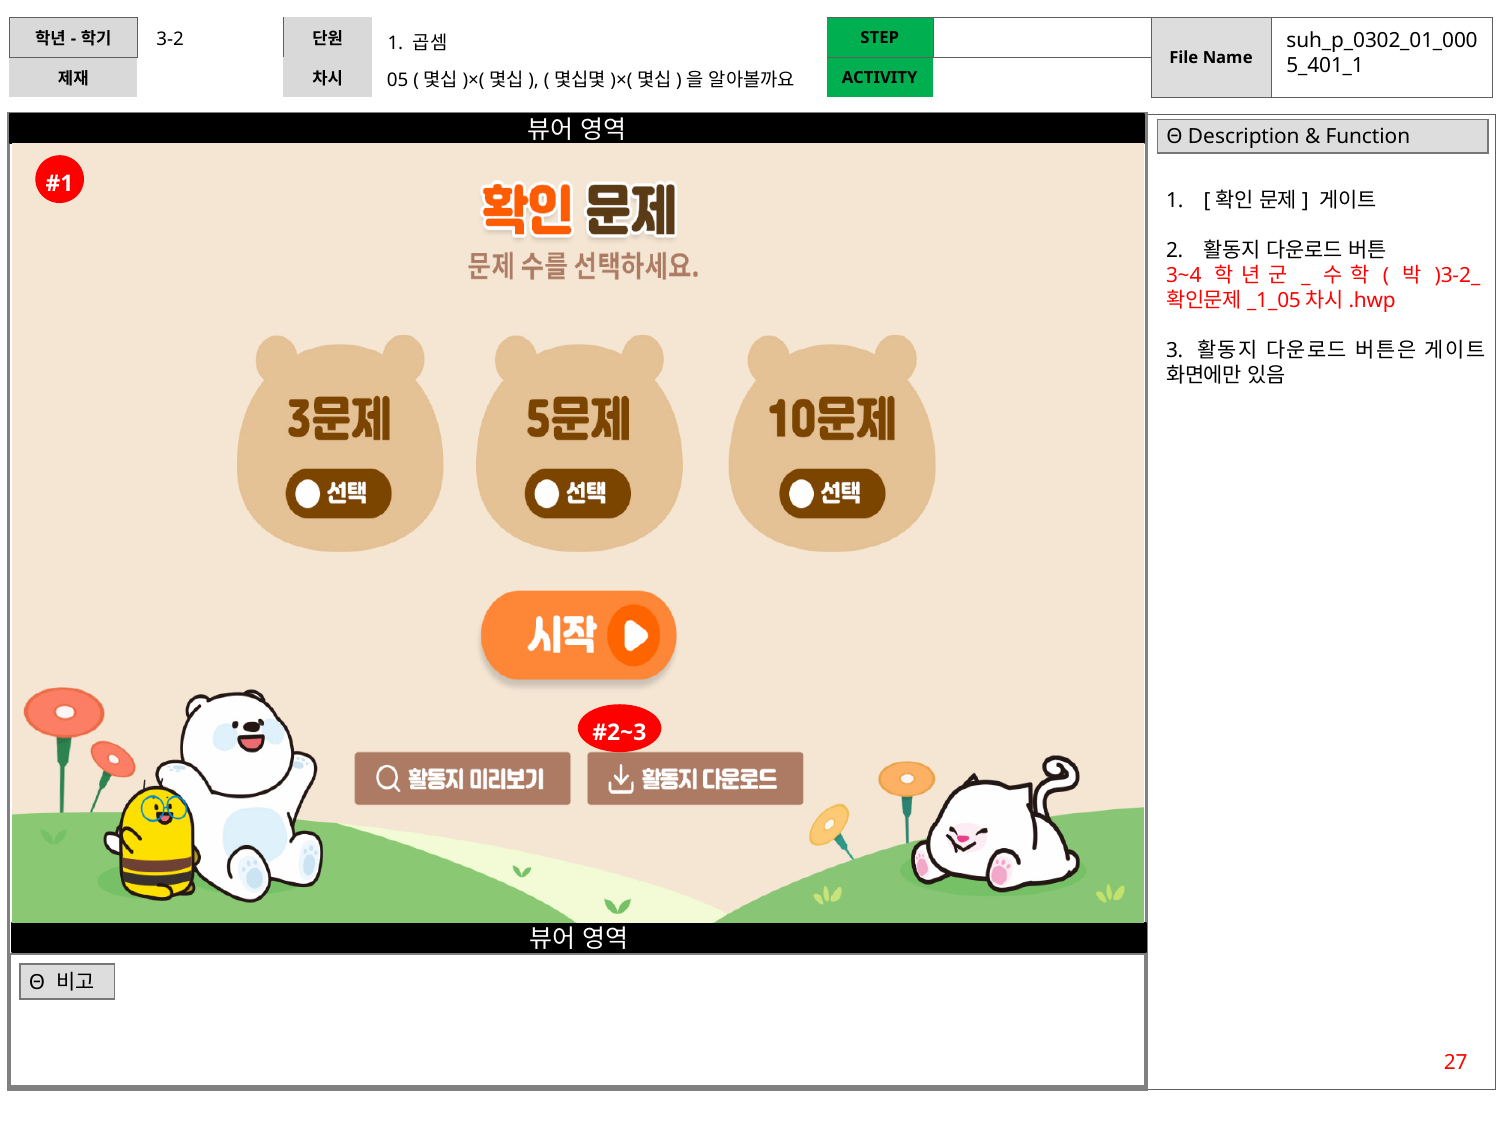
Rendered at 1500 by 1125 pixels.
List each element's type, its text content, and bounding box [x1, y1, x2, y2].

text_box 3-2 [141, 18, 284, 55]
text_box [확인 문제] 게이트 활동지 다운로드 버튼 3~4학년군_수학(박)3-2_확인문제_1_05차시.hwp 3. 활동지 다운로드 버튼은 게이트 화면에만 있음 [1151, 179, 1500, 394]
table_header Θ Description & Function [1158, 120, 1487, 152]
text_box 05 (몇십)×(몇십), (몇십몇)×(몇십)을 알아볼까요 [372, 60, 821, 96]
picture [11, 142, 1144, 923]
text_box 1. 곱셈 [372, 23, 828, 48]
text_box suh_p_0302_01_0005_401_1 [1271, 18, 1500, 84]
